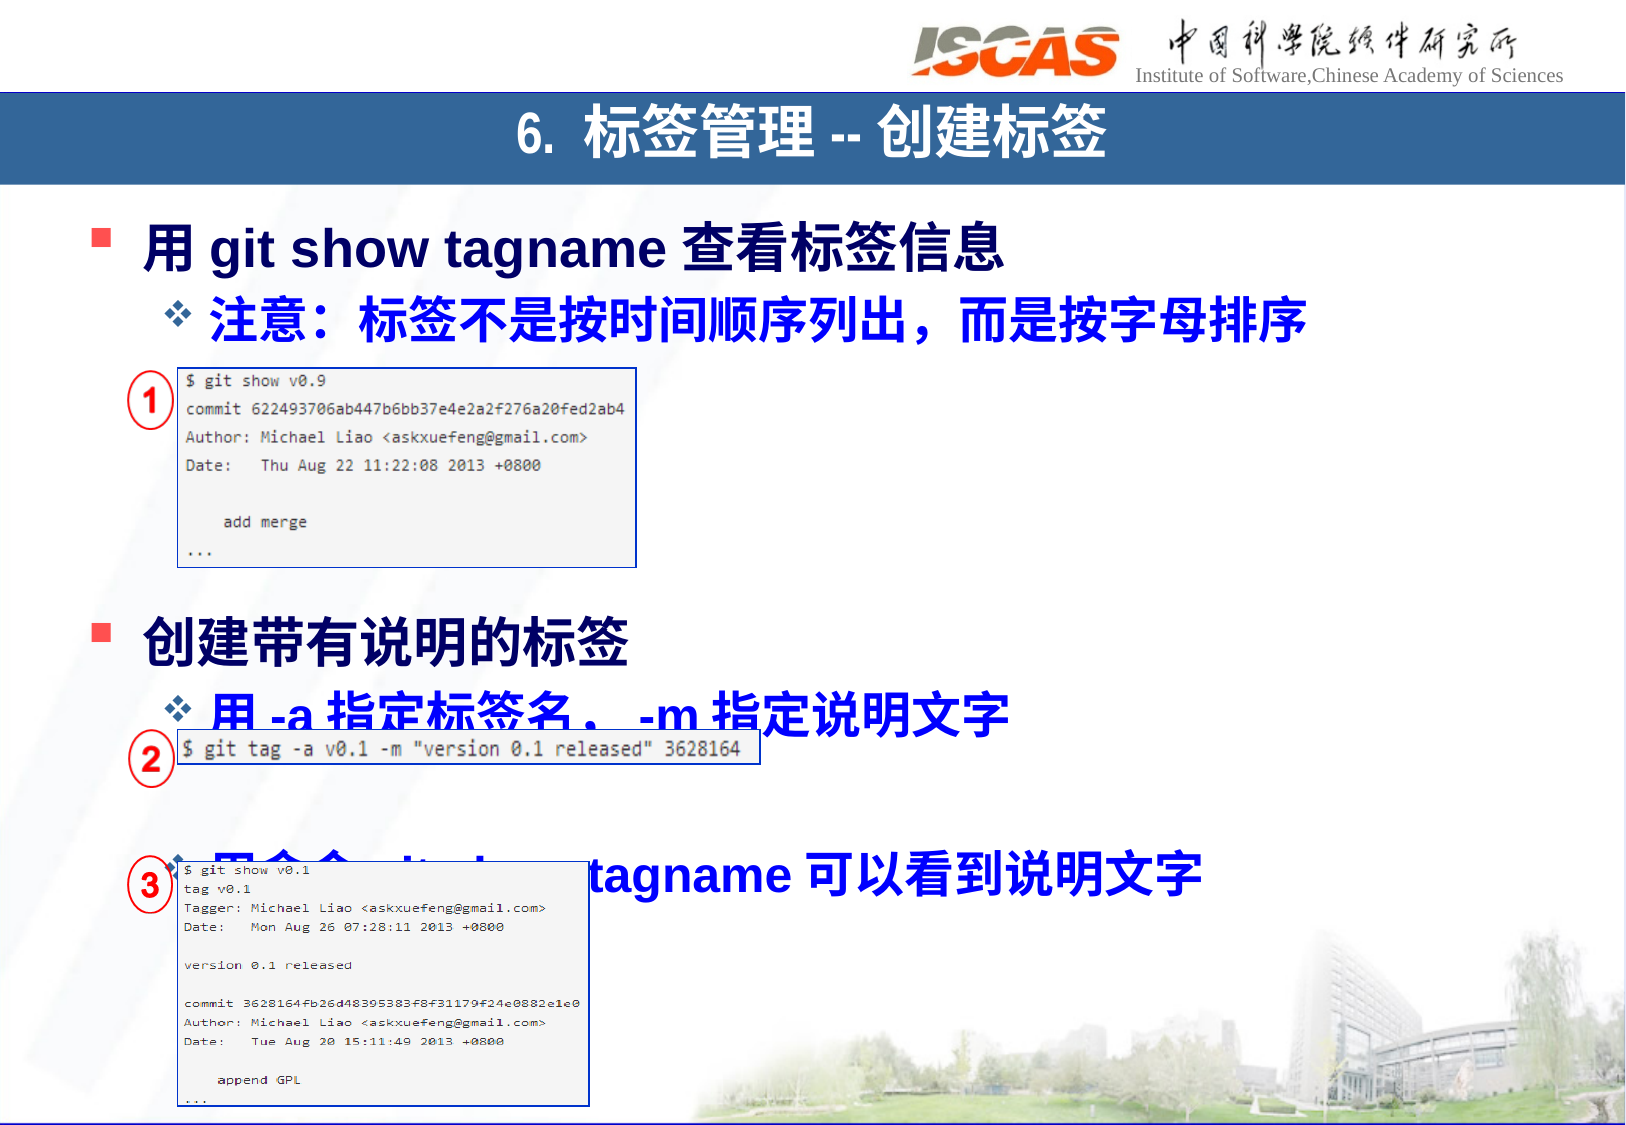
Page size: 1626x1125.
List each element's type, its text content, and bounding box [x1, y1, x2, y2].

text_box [120, 727, 760, 789]
list 用git show tagname查看标签信息 注意：标签不是按时间顺序列出，而是按字母排序 创建带有说明的标签 用-a指定标签名，-m指定说明文字 用命令git show tagname可以看到说明文字 [71, 205, 1485, 1106]
picture [907, 18, 1132, 87]
text_box 6. 标签管理--创建标签 [0, 93, 1625, 185]
picture [0, 92, 1626, 1125]
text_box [120, 368, 636, 567]
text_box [120, 852, 589, 1106]
picture [1166, 15, 1519, 71]
